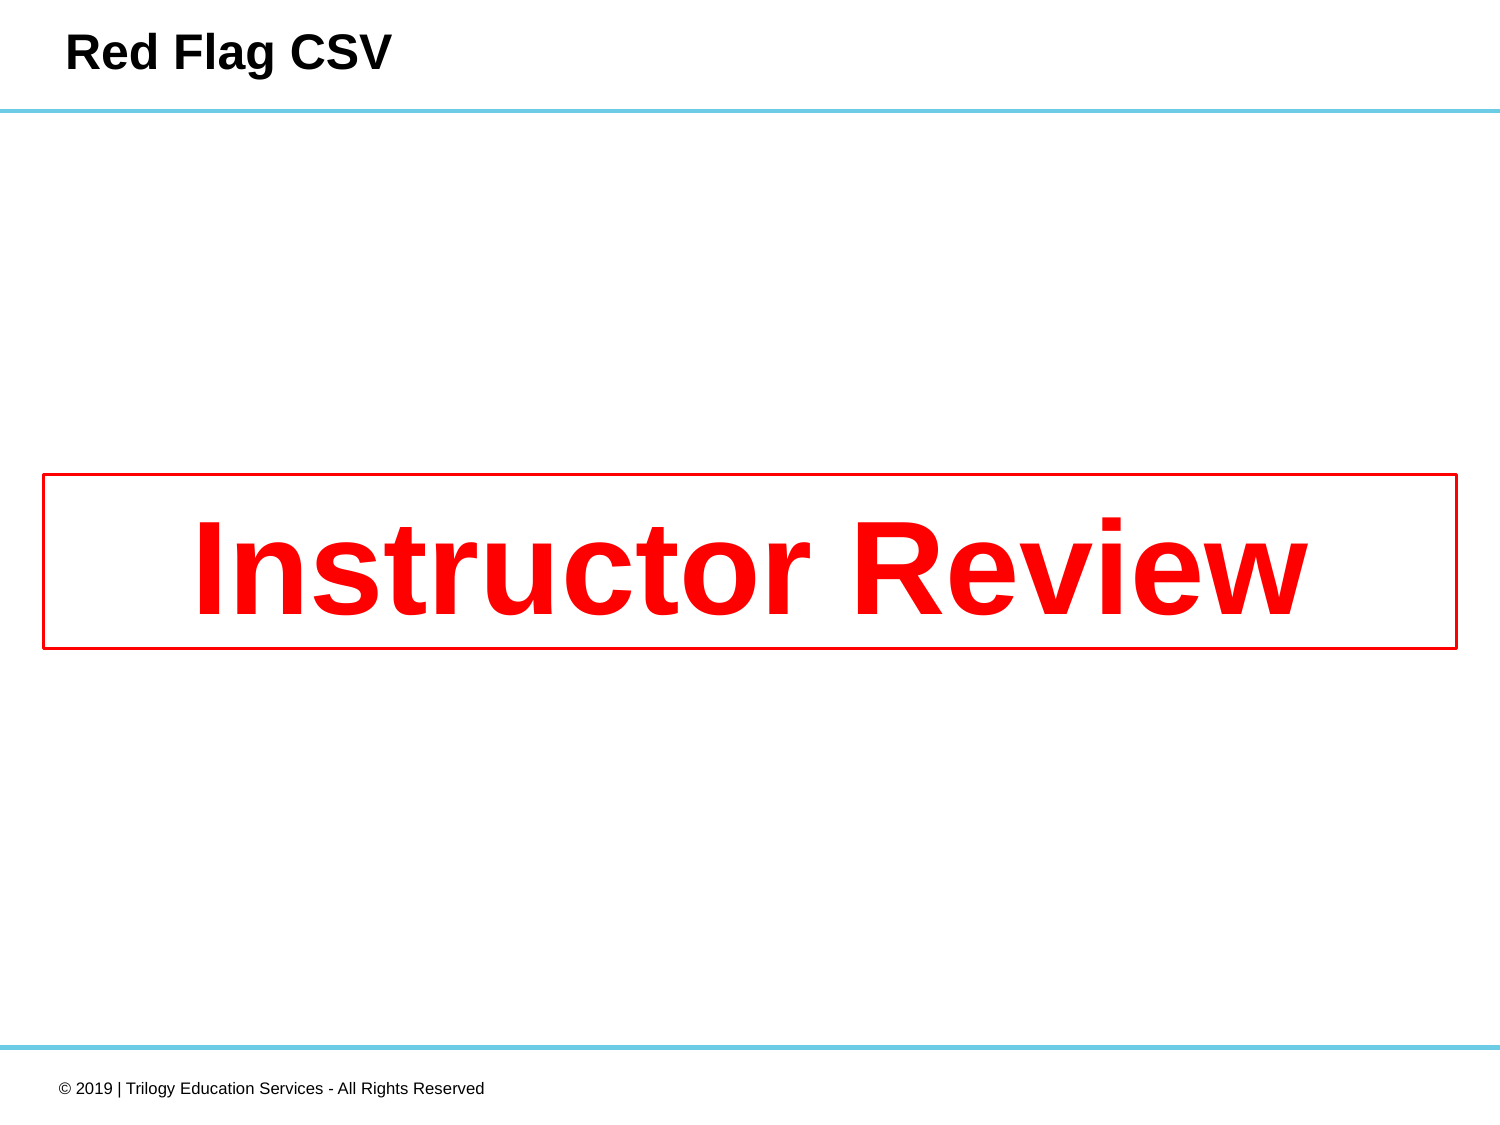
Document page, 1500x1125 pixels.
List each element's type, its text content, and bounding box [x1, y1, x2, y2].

text_box Instructor Review [43, 474, 1457, 649]
title Red Flag CSV [50, 0, 1475, 108]
